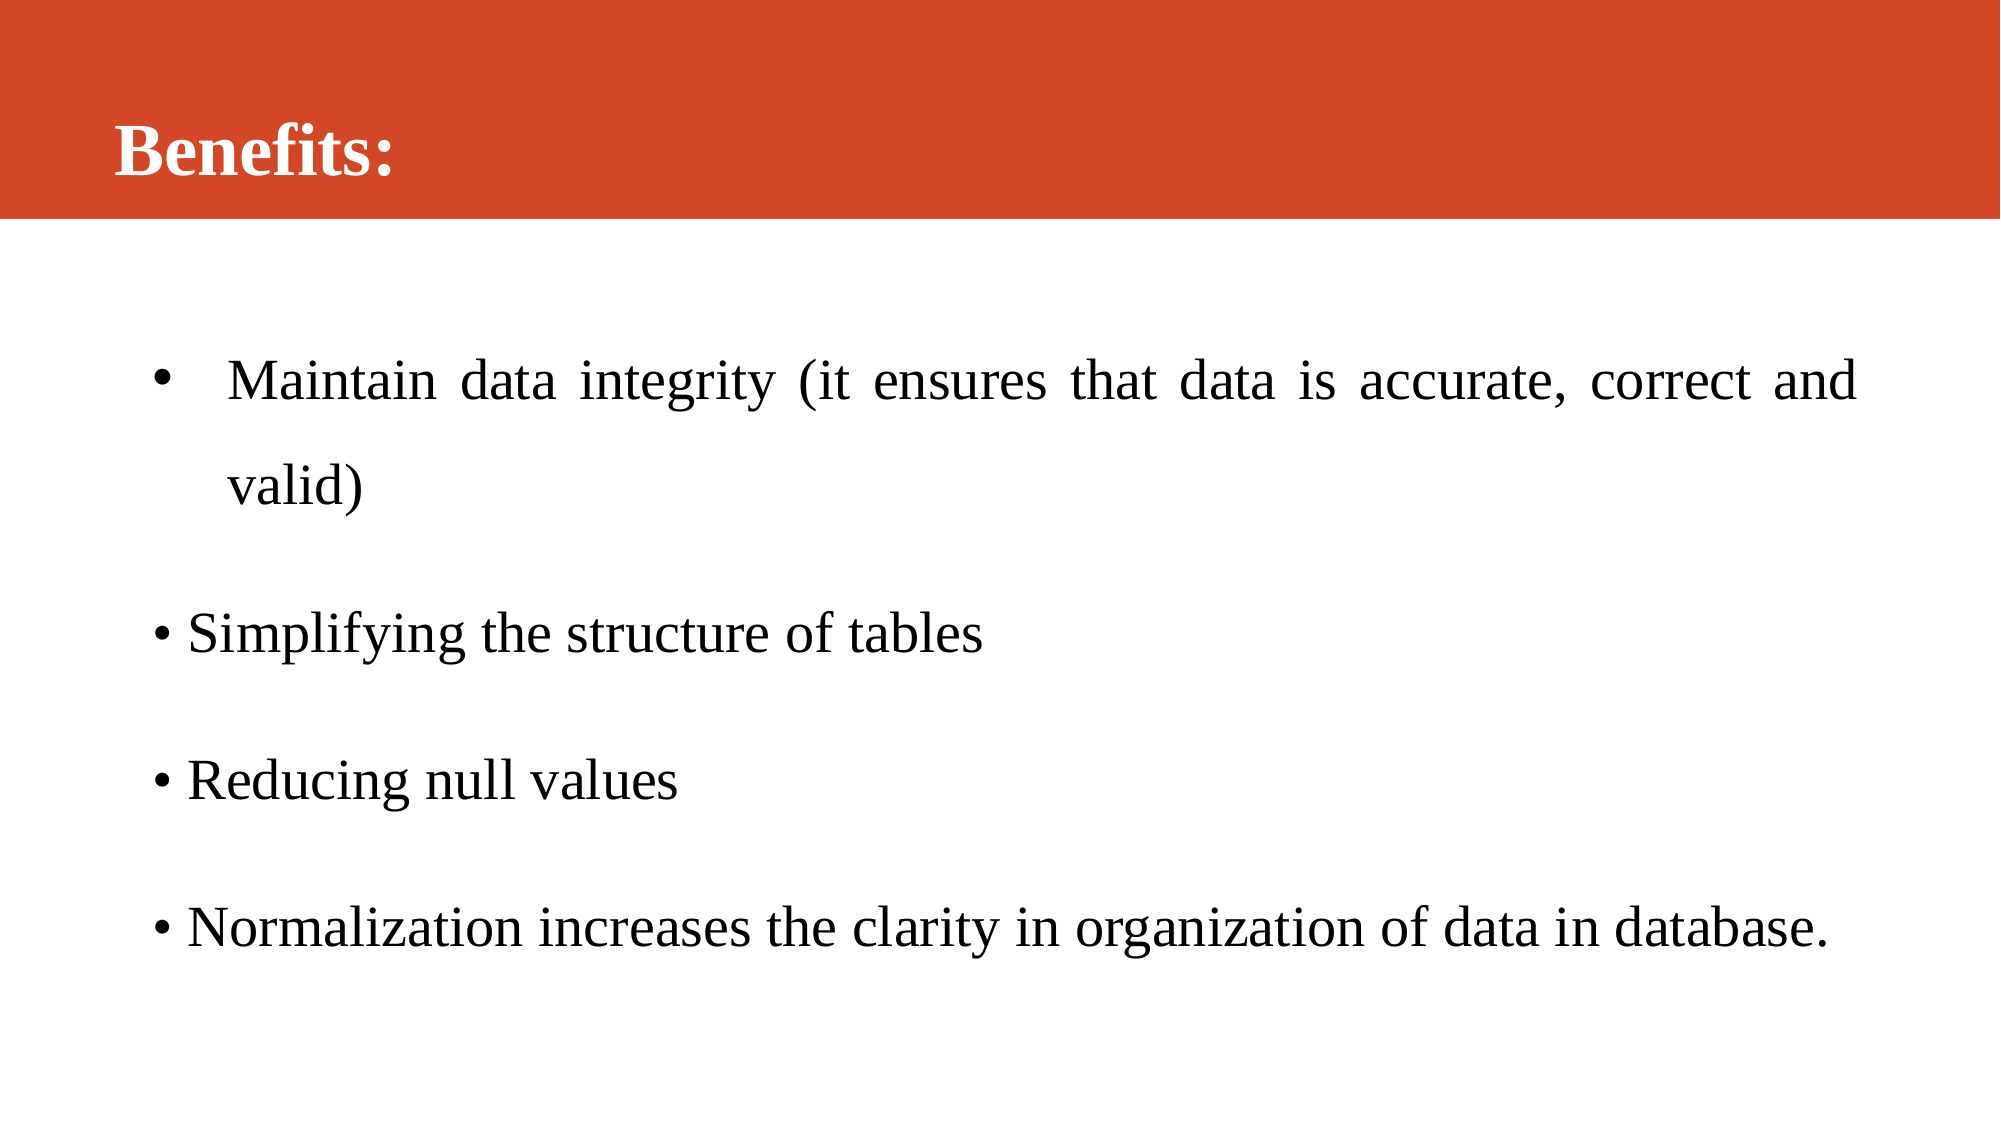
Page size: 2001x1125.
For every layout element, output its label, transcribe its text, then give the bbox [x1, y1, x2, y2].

title Benefits: [99, 0, 1863, 199]
list Maintain data integrity (it ensures that data is accurate, correct and valid) • Simplifying the structure of tables • Reducing null values • Normalization increases the clarity in organization of data in database. [137, 299, 1875, 1014]
